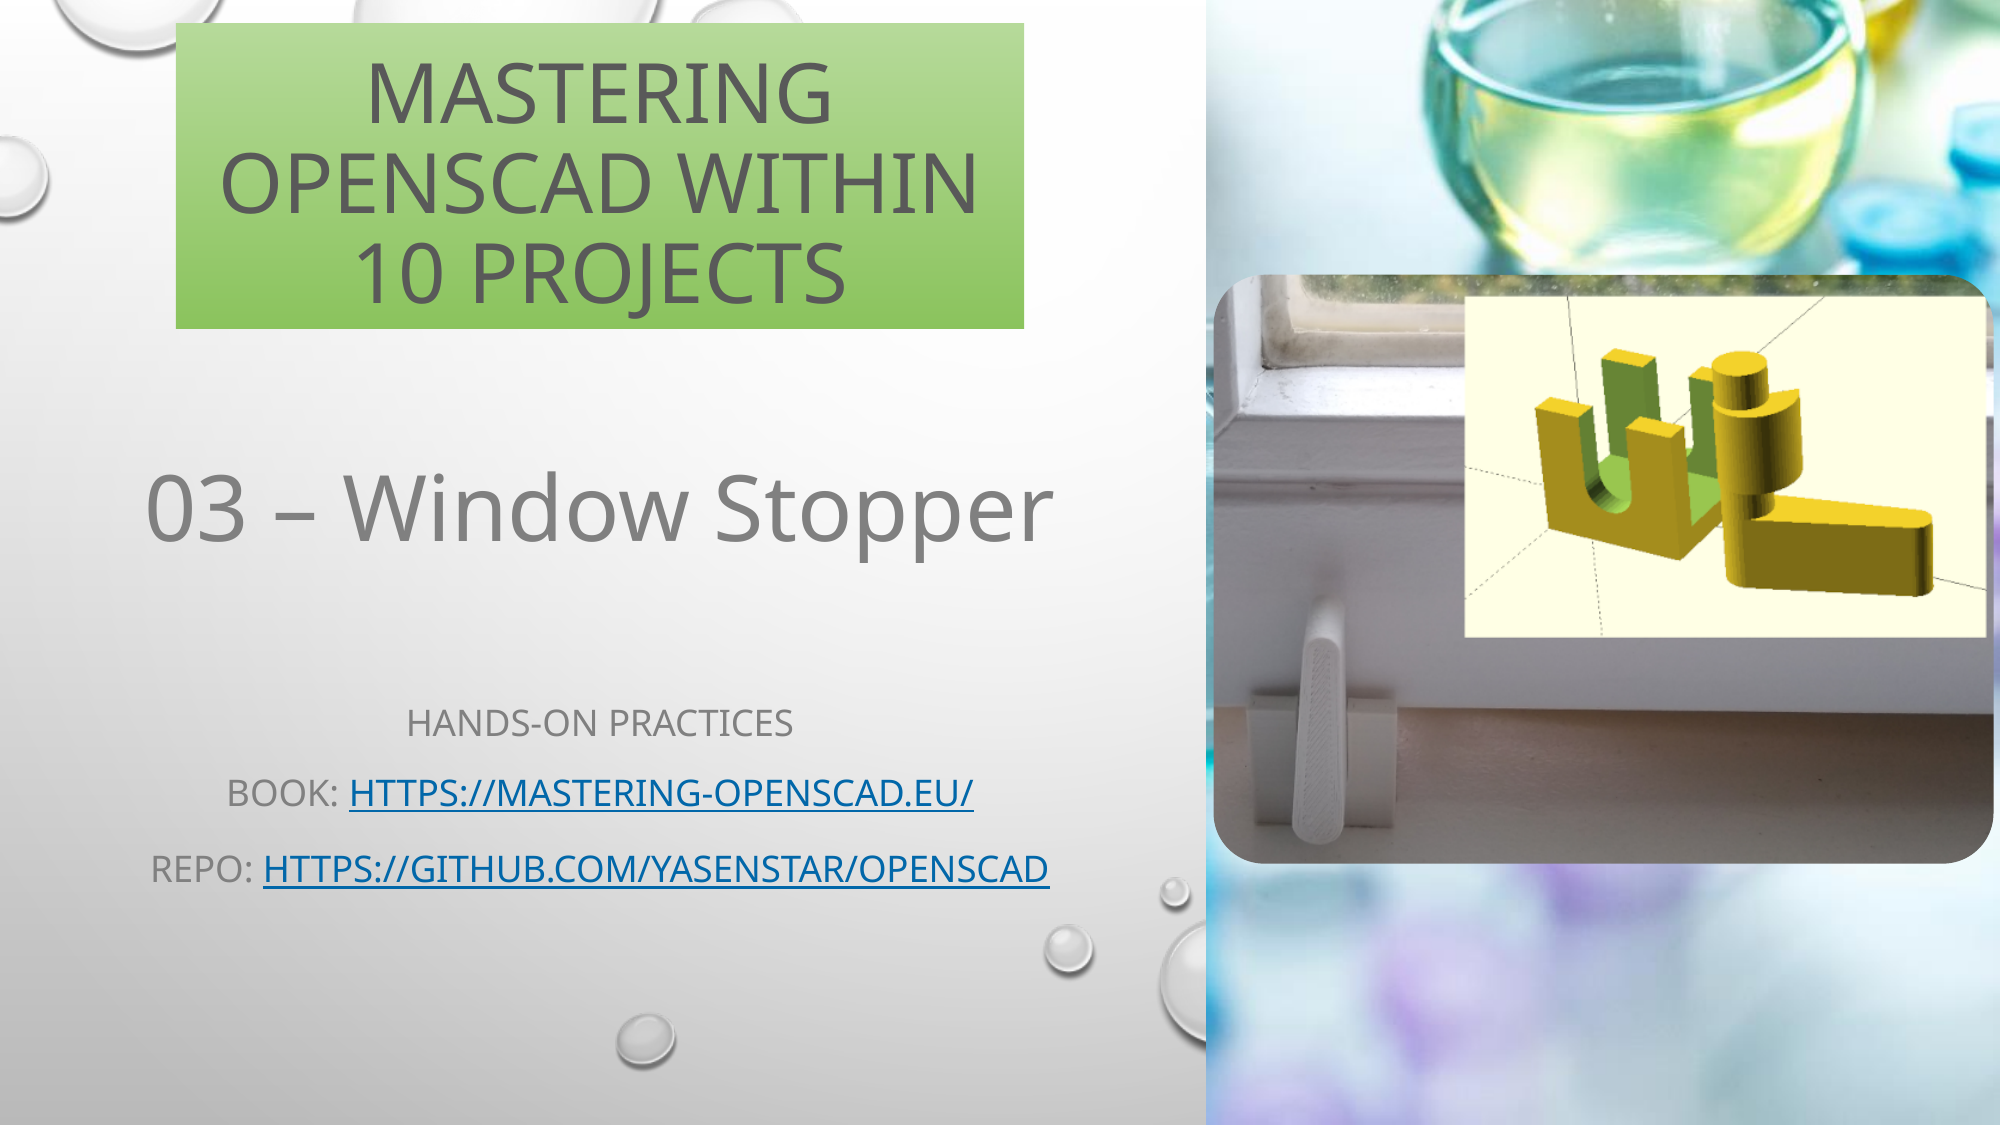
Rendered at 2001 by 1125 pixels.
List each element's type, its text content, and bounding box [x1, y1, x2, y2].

subtitle Hands-On Practices Book: https://mastering-openscad.eu/ Repo: https://github.com/yasenstar/openscad [59, 683, 1141, 909]
picture [0, 0, 2000, 1125]
title Mastering OpenSCAD within 10 projects [175, 23, 1025, 329]
text_box 03 – Window Stopper [129, 442, 1071, 568]
